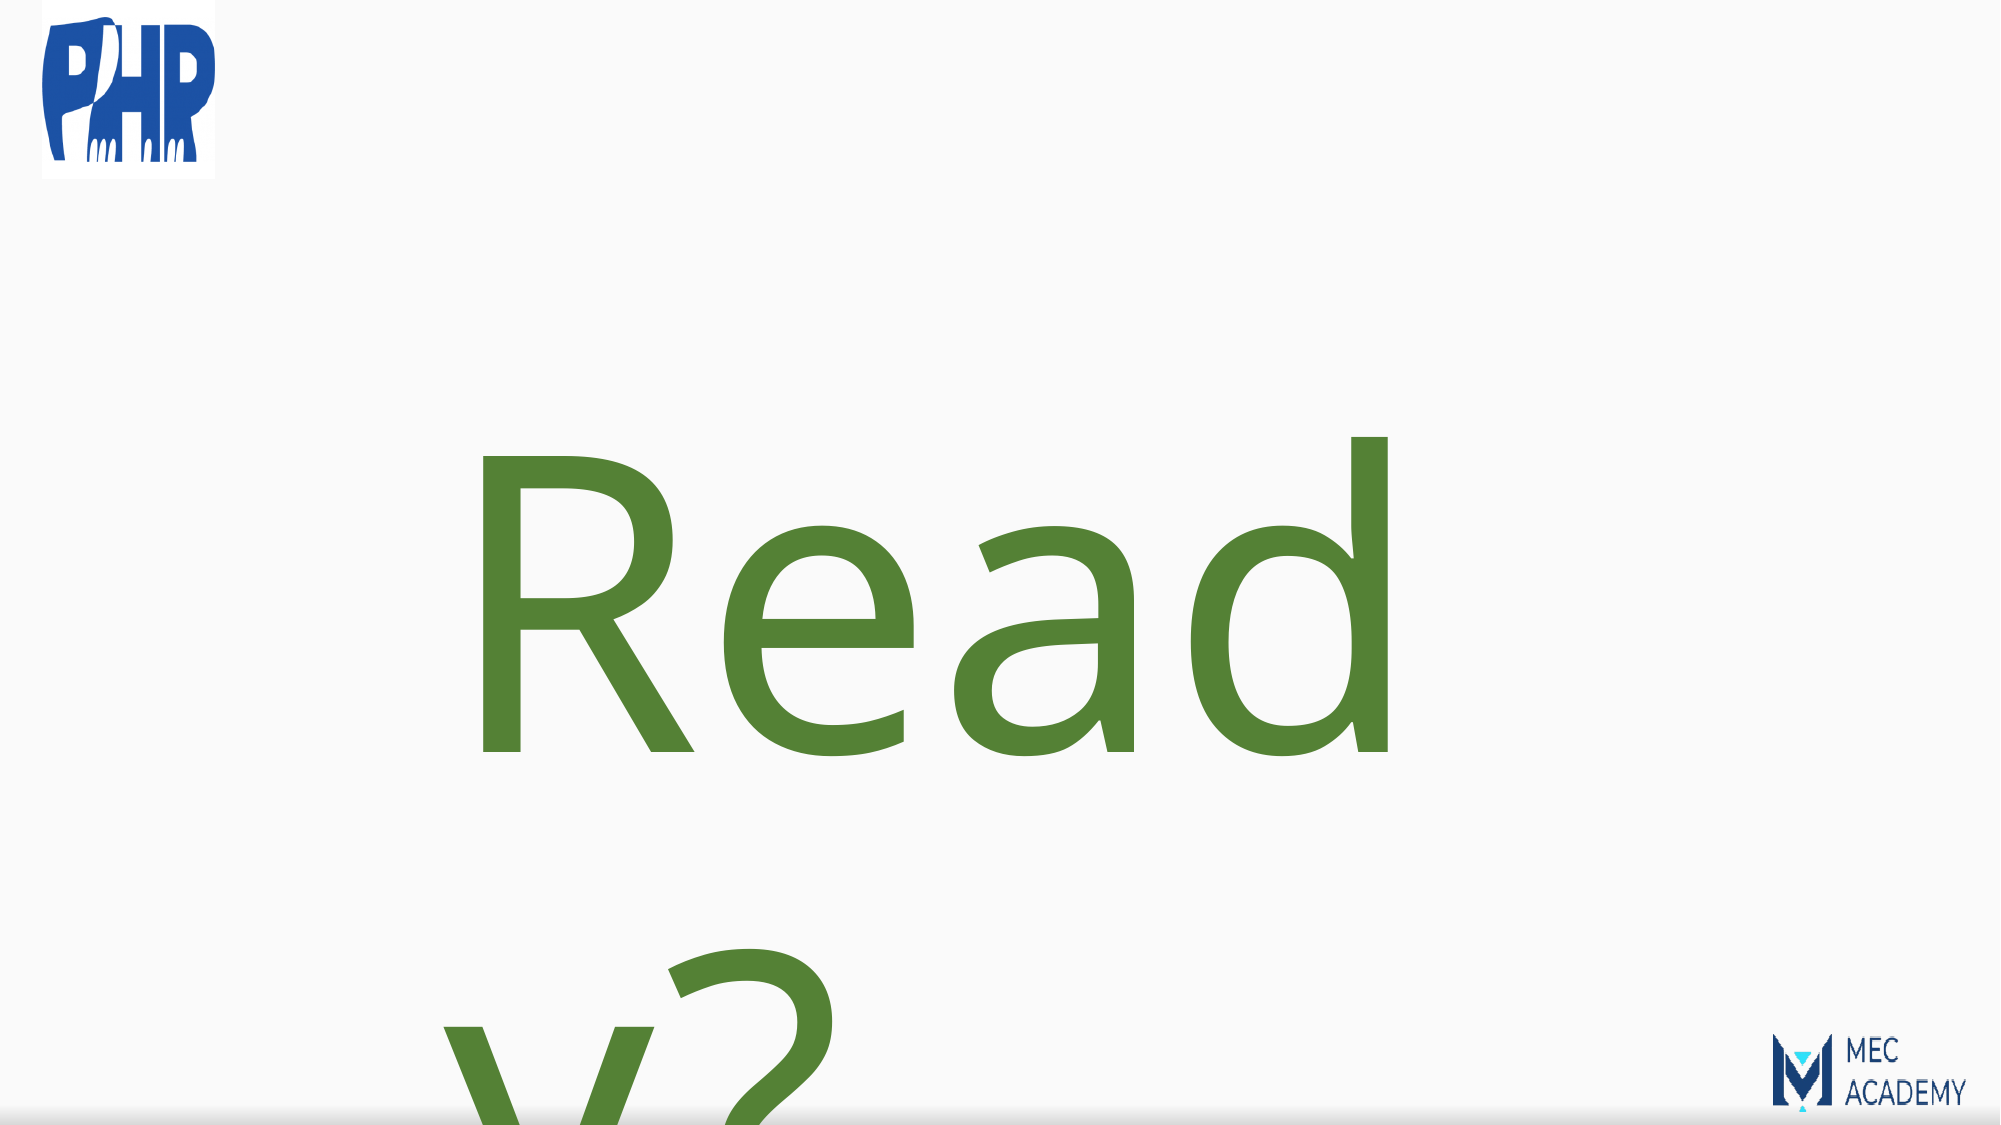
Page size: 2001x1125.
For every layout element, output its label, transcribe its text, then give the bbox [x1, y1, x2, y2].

text_box Ready? [428, 330, 1481, 1125]
picture [41, 0, 215, 180]
picture [1773, 1034, 1966, 1112]
